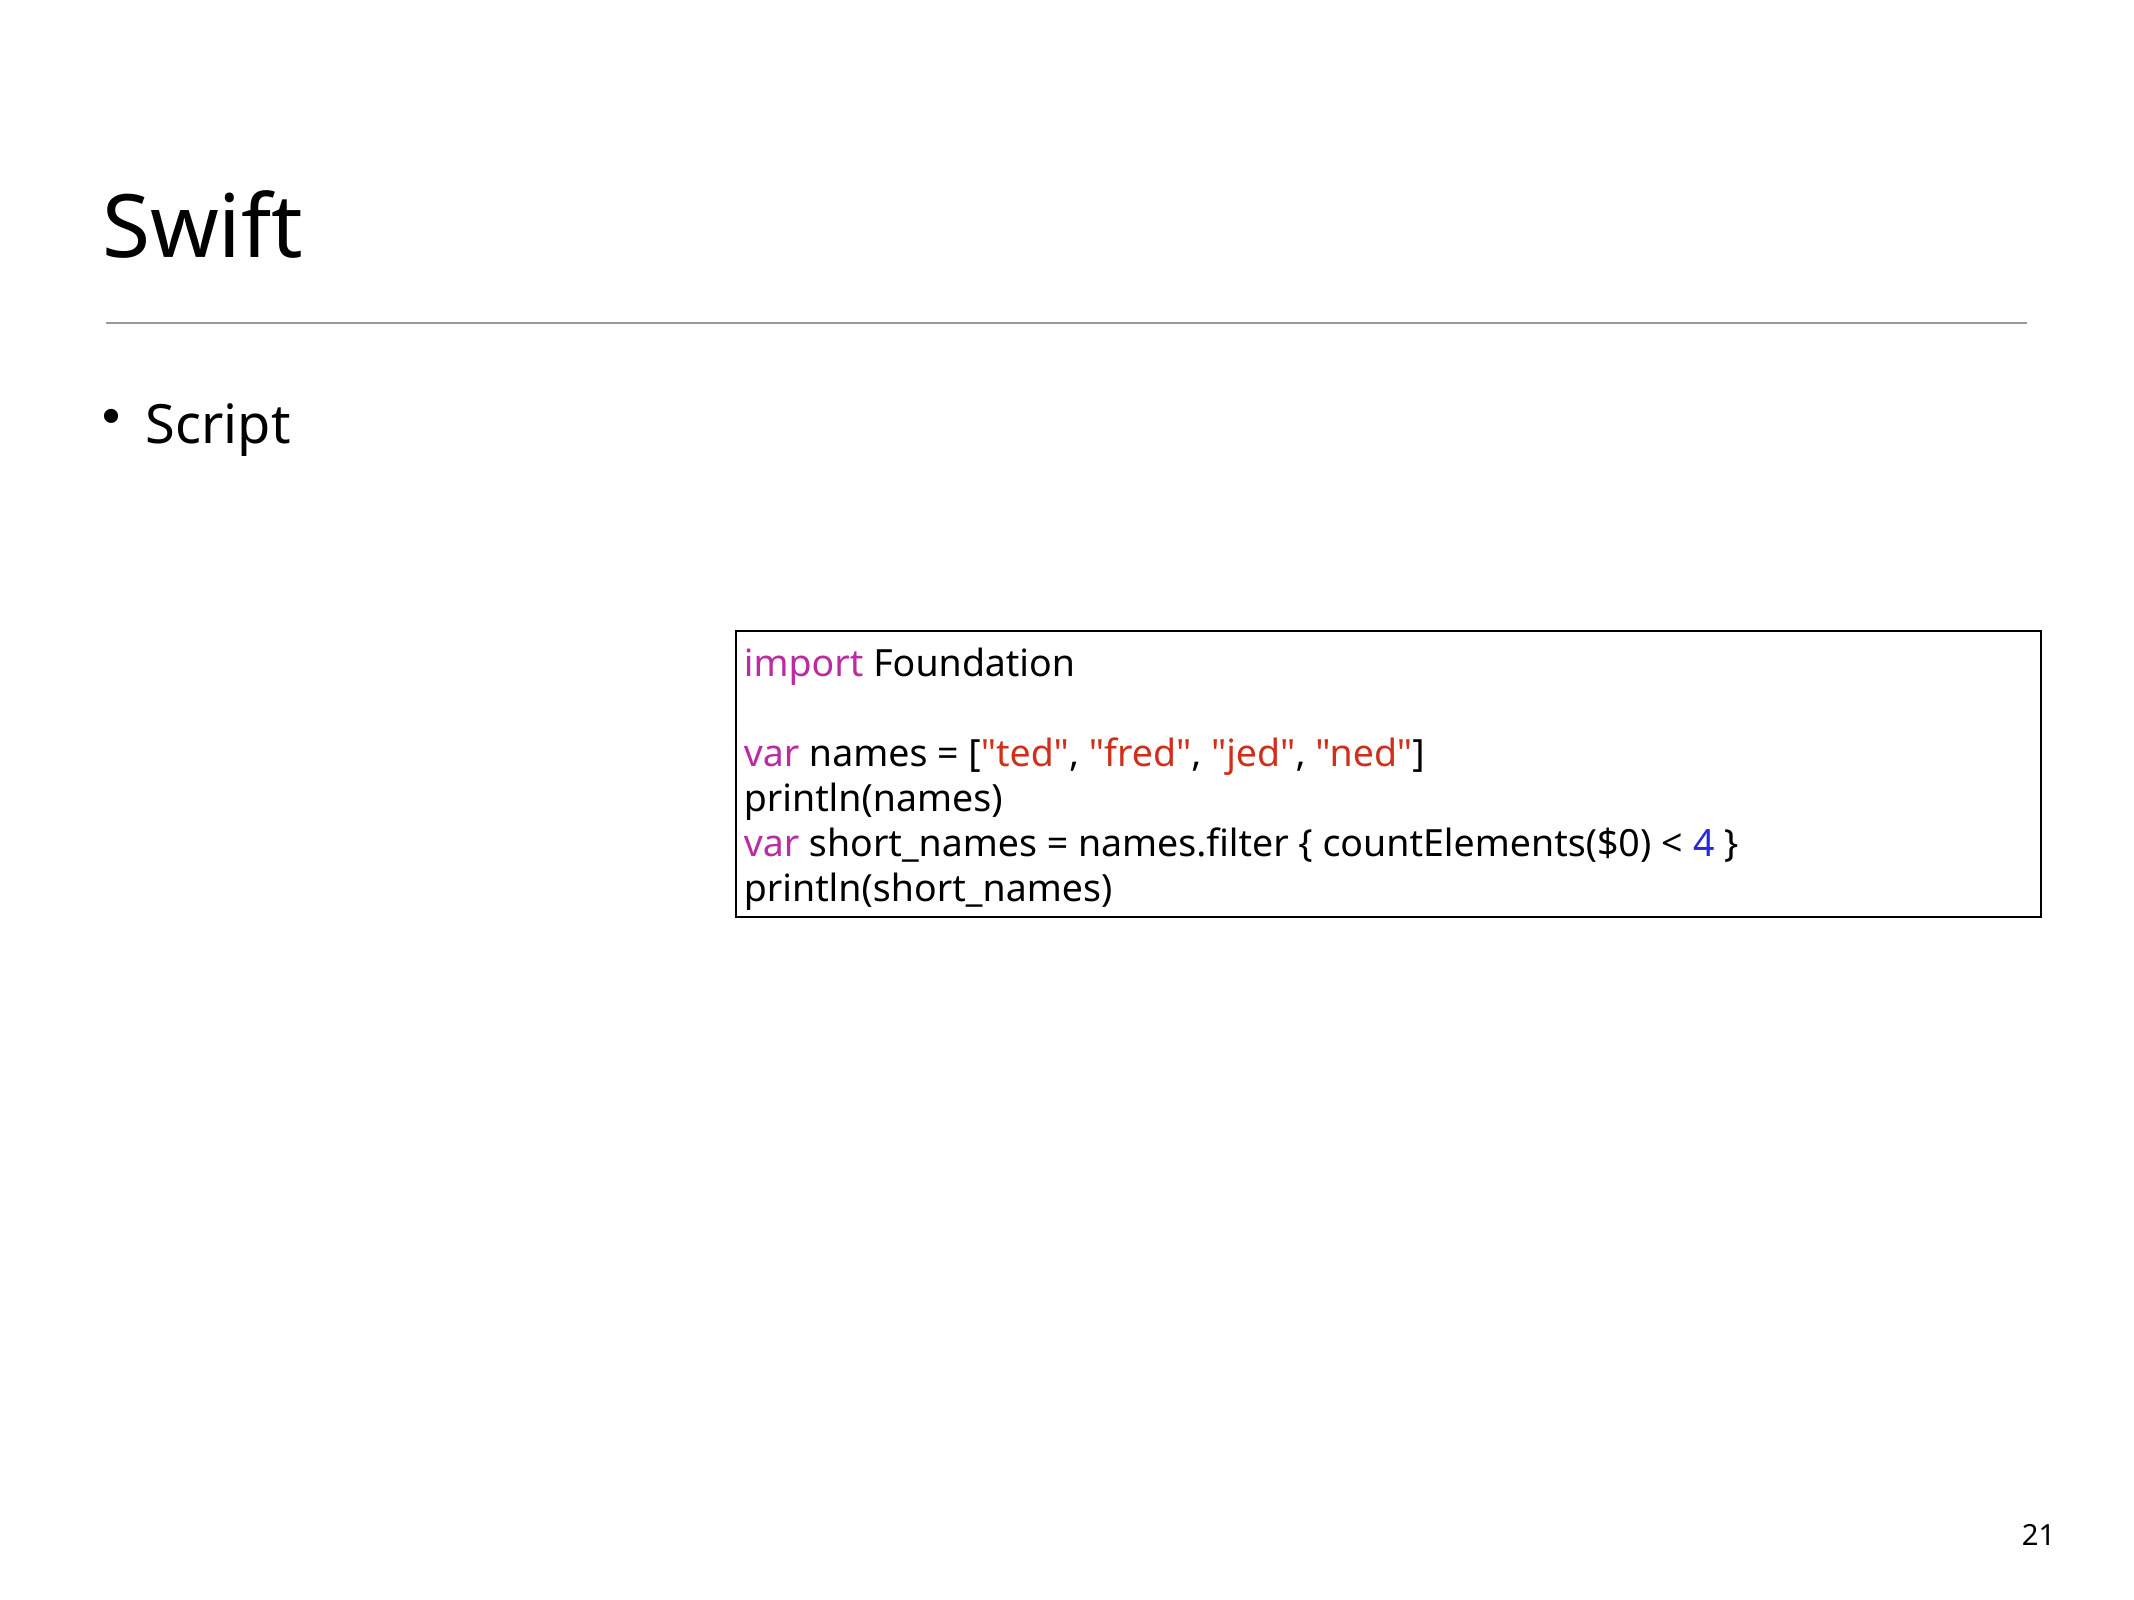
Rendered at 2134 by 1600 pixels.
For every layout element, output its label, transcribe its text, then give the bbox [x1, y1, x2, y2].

slide_number 21 [2011, 1507, 2065, 1558]
text_box import Foundation var names = ["ted", "fred", "jed", "ned"] println(names) var short_names = names.filter { countElements($0) < 4 } println(short_names) [735, 630, 2042, 918]
list Script [93, 380, 761, 1459]
title Swift [93, 53, 2041, 284]
